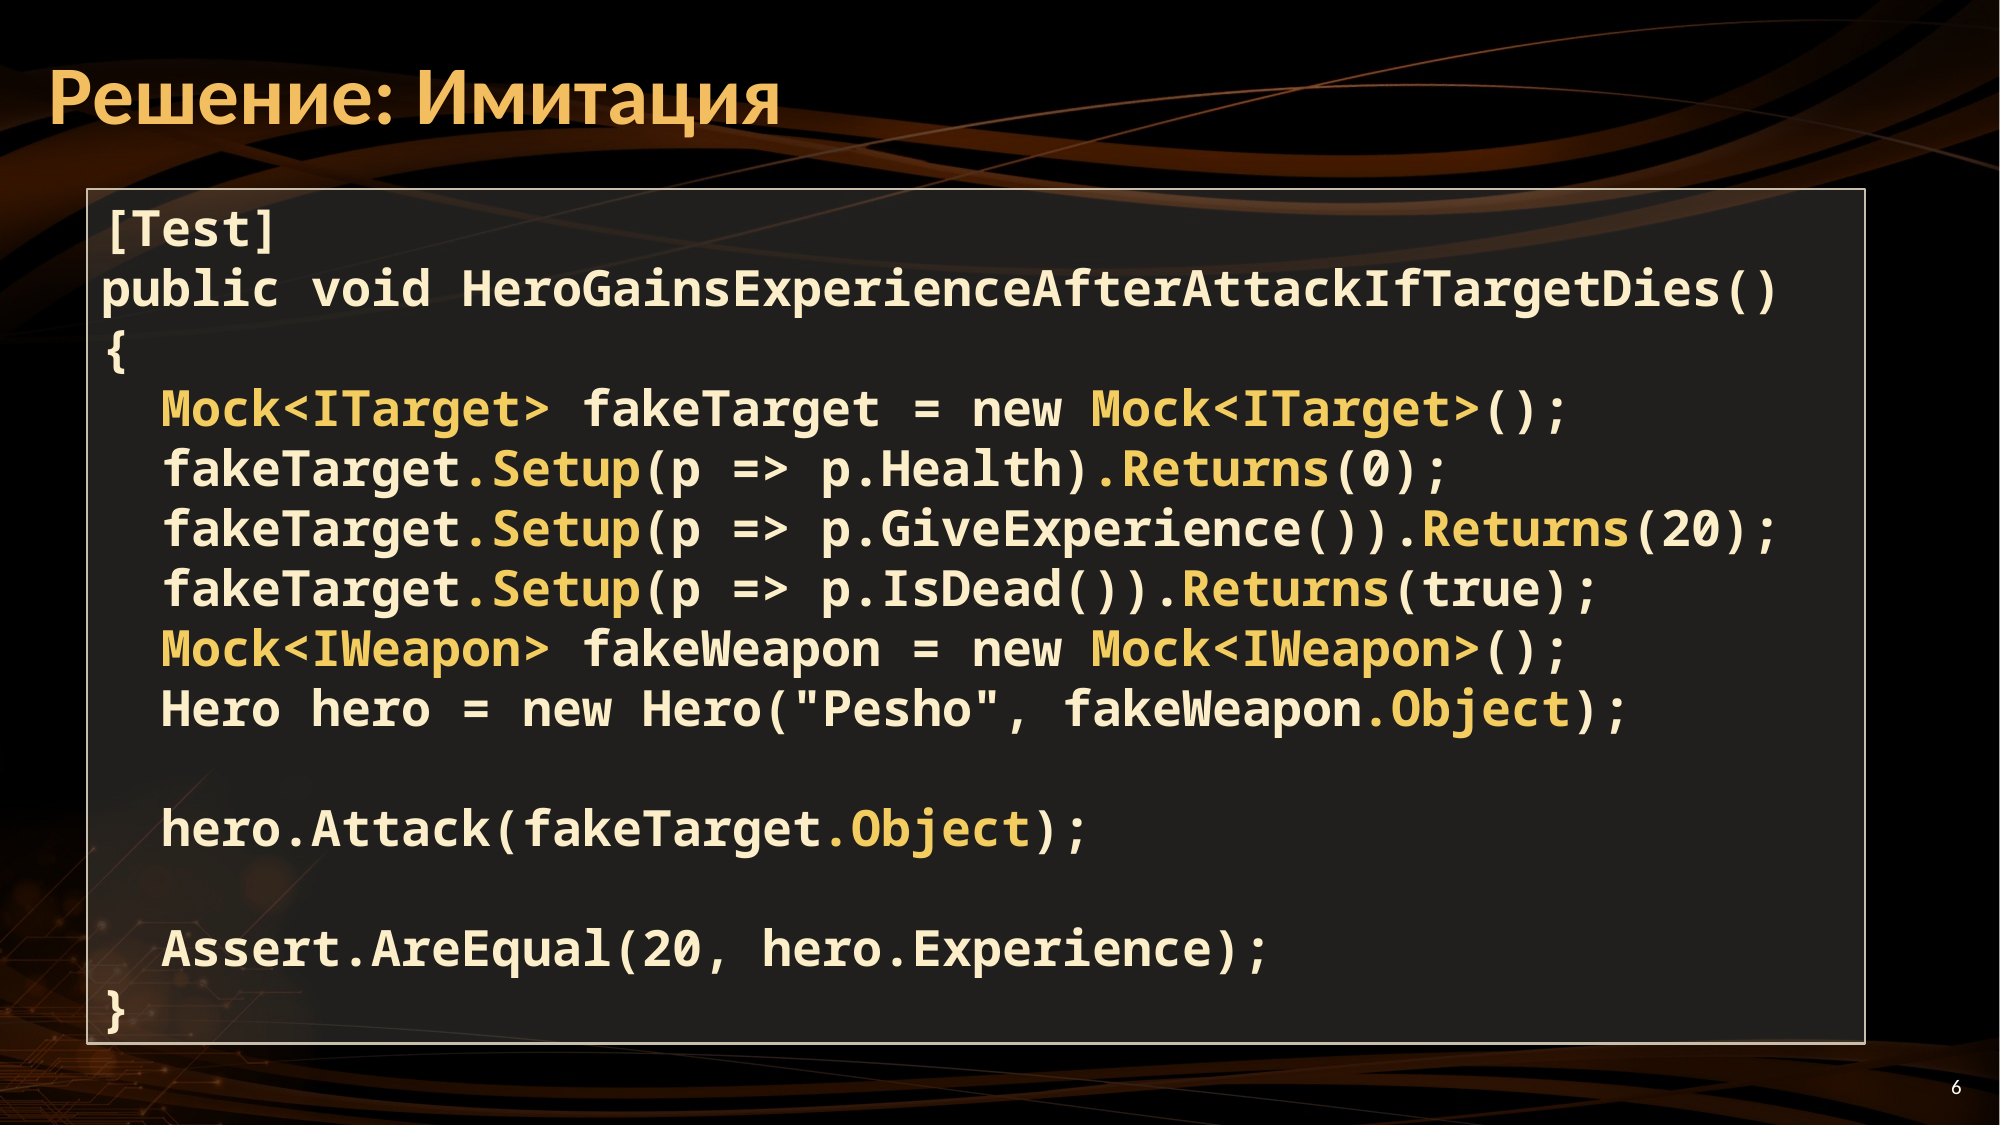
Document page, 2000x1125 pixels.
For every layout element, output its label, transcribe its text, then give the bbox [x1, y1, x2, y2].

slide_number 6 [1897, 1070, 1968, 1103]
text_box [Test] public void HeroGainsExperienceAfterAttackIfTargetDies() { Mock<ITarget> fakeTarget = new Mock<ITarget>(); fakeTarget.Setup(p => p.Health).Returns(0); fakeTarget.Setup(p => p.GiveExperience()).Returns(20); fakeTarget.Setup(p => p.IsDead()).Returns(true); Mock<IWeapon> fakeWeapon = new Mock<IWeapon>(); Hero hero = new Hero("Pesho", fakeWeapon.Object); hero.Attack(fakeTarget.Object); Assert.AreEqual(20, hero.Experience); } [87, 188, 1866, 1044]
title Решение: Имитация [30, 6, 1968, 189]
picture [0, 0, 2000, 1125]
